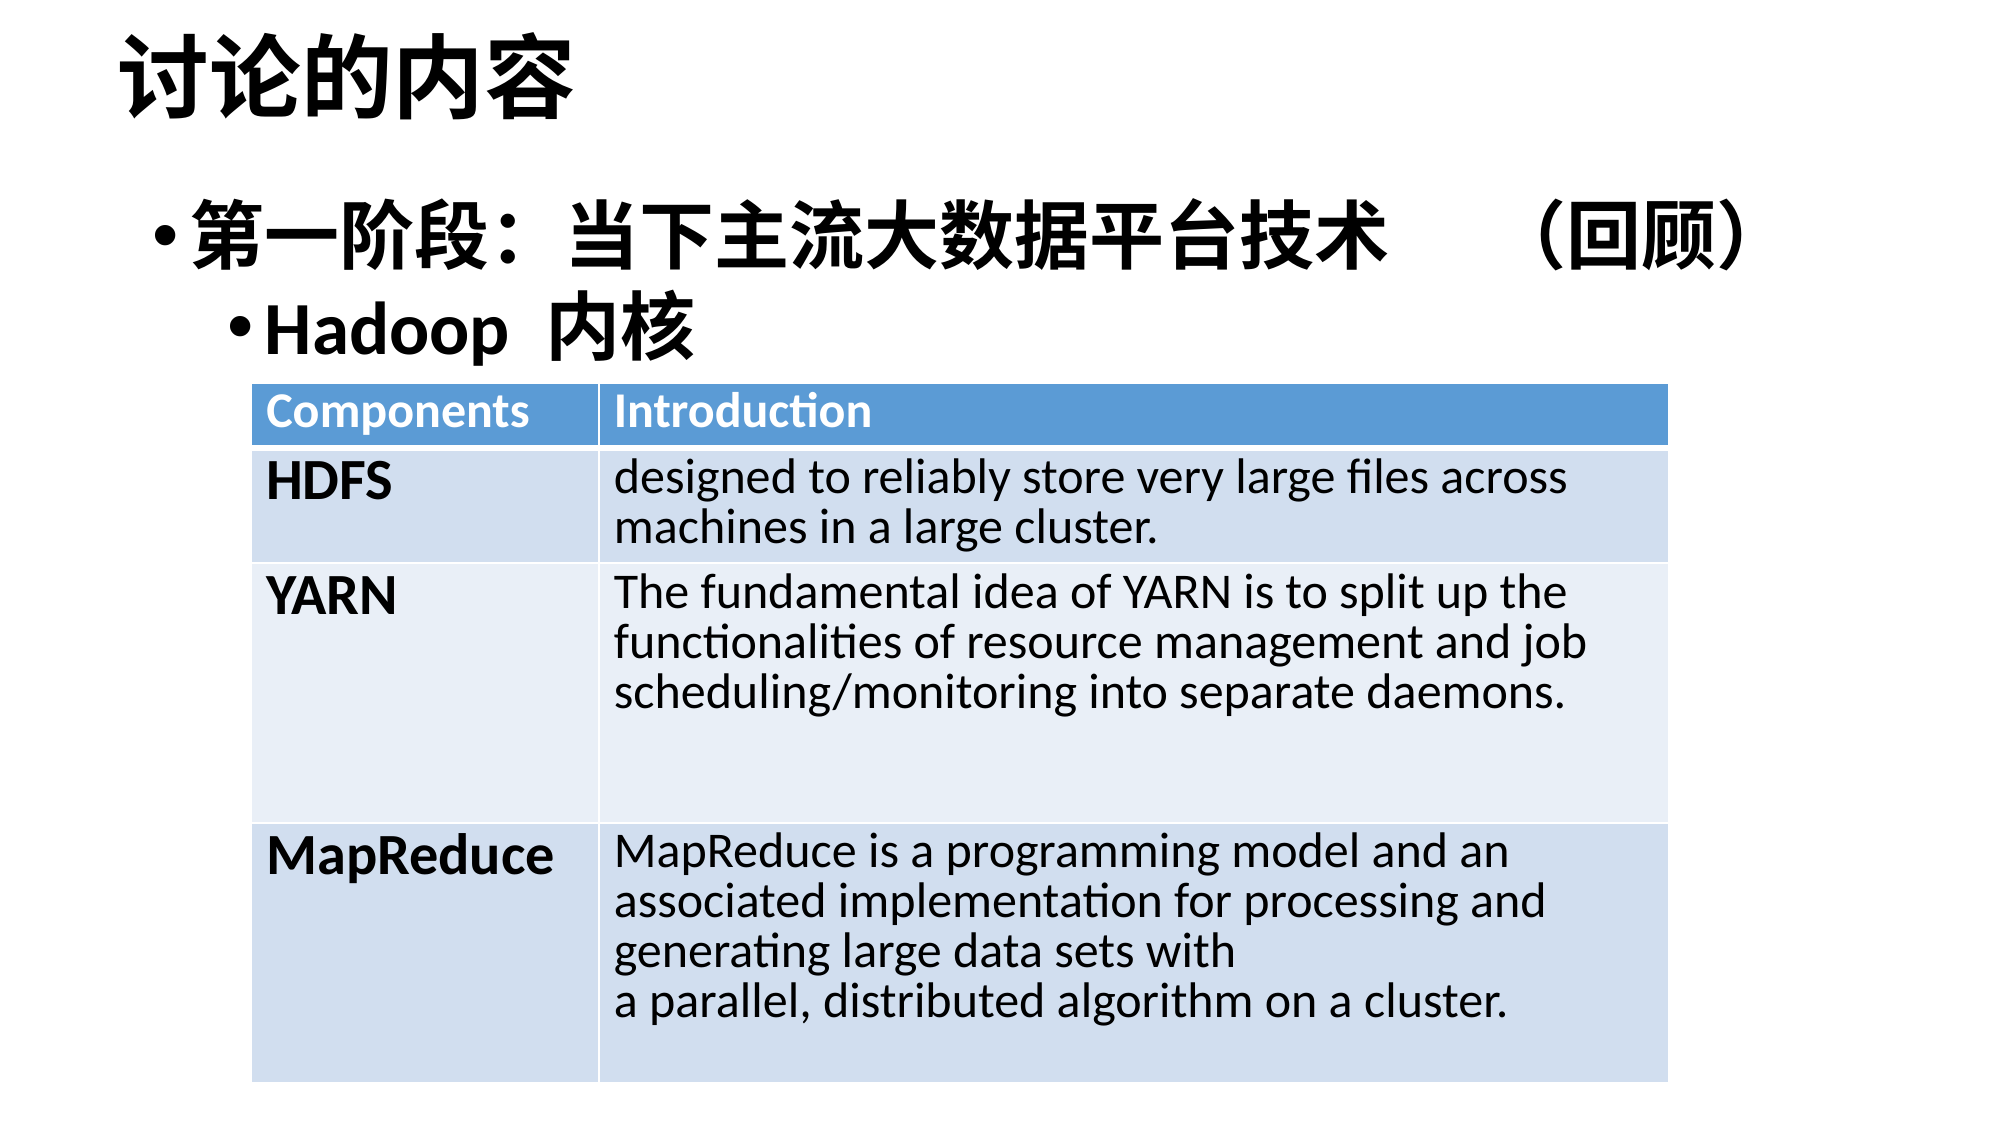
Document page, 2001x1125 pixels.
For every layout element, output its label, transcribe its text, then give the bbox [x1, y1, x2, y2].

table_cell YARN [252, 564, 598, 822]
table_cell designed to reliably store very large files across machines in a large cluster. [600, 451, 1668, 562]
table_header Components [252, 384, 598, 445]
table_cell MapReduce [252, 824, 598, 1082]
table_cell MapReduce is a programming model and an associated implementation for processing and generating large data sets with a parallel, distributed algorithm on a cluster. [600, 824, 1668, 1082]
title 讨论的内容 [102, 0, 1828, 164]
list 第一阶段：当下主流大数据平台技术 （回顾） Hadoop 内核 [137, 190, 1863, 1103]
table_cell HDFS [252, 451, 598, 562]
table_cell The fundamental idea of YARN is to split up the functionalities of resource management and job scheduling/monitoring into separate daemons. [600, 564, 1668, 822]
table_header Introduction [600, 384, 1668, 445]
